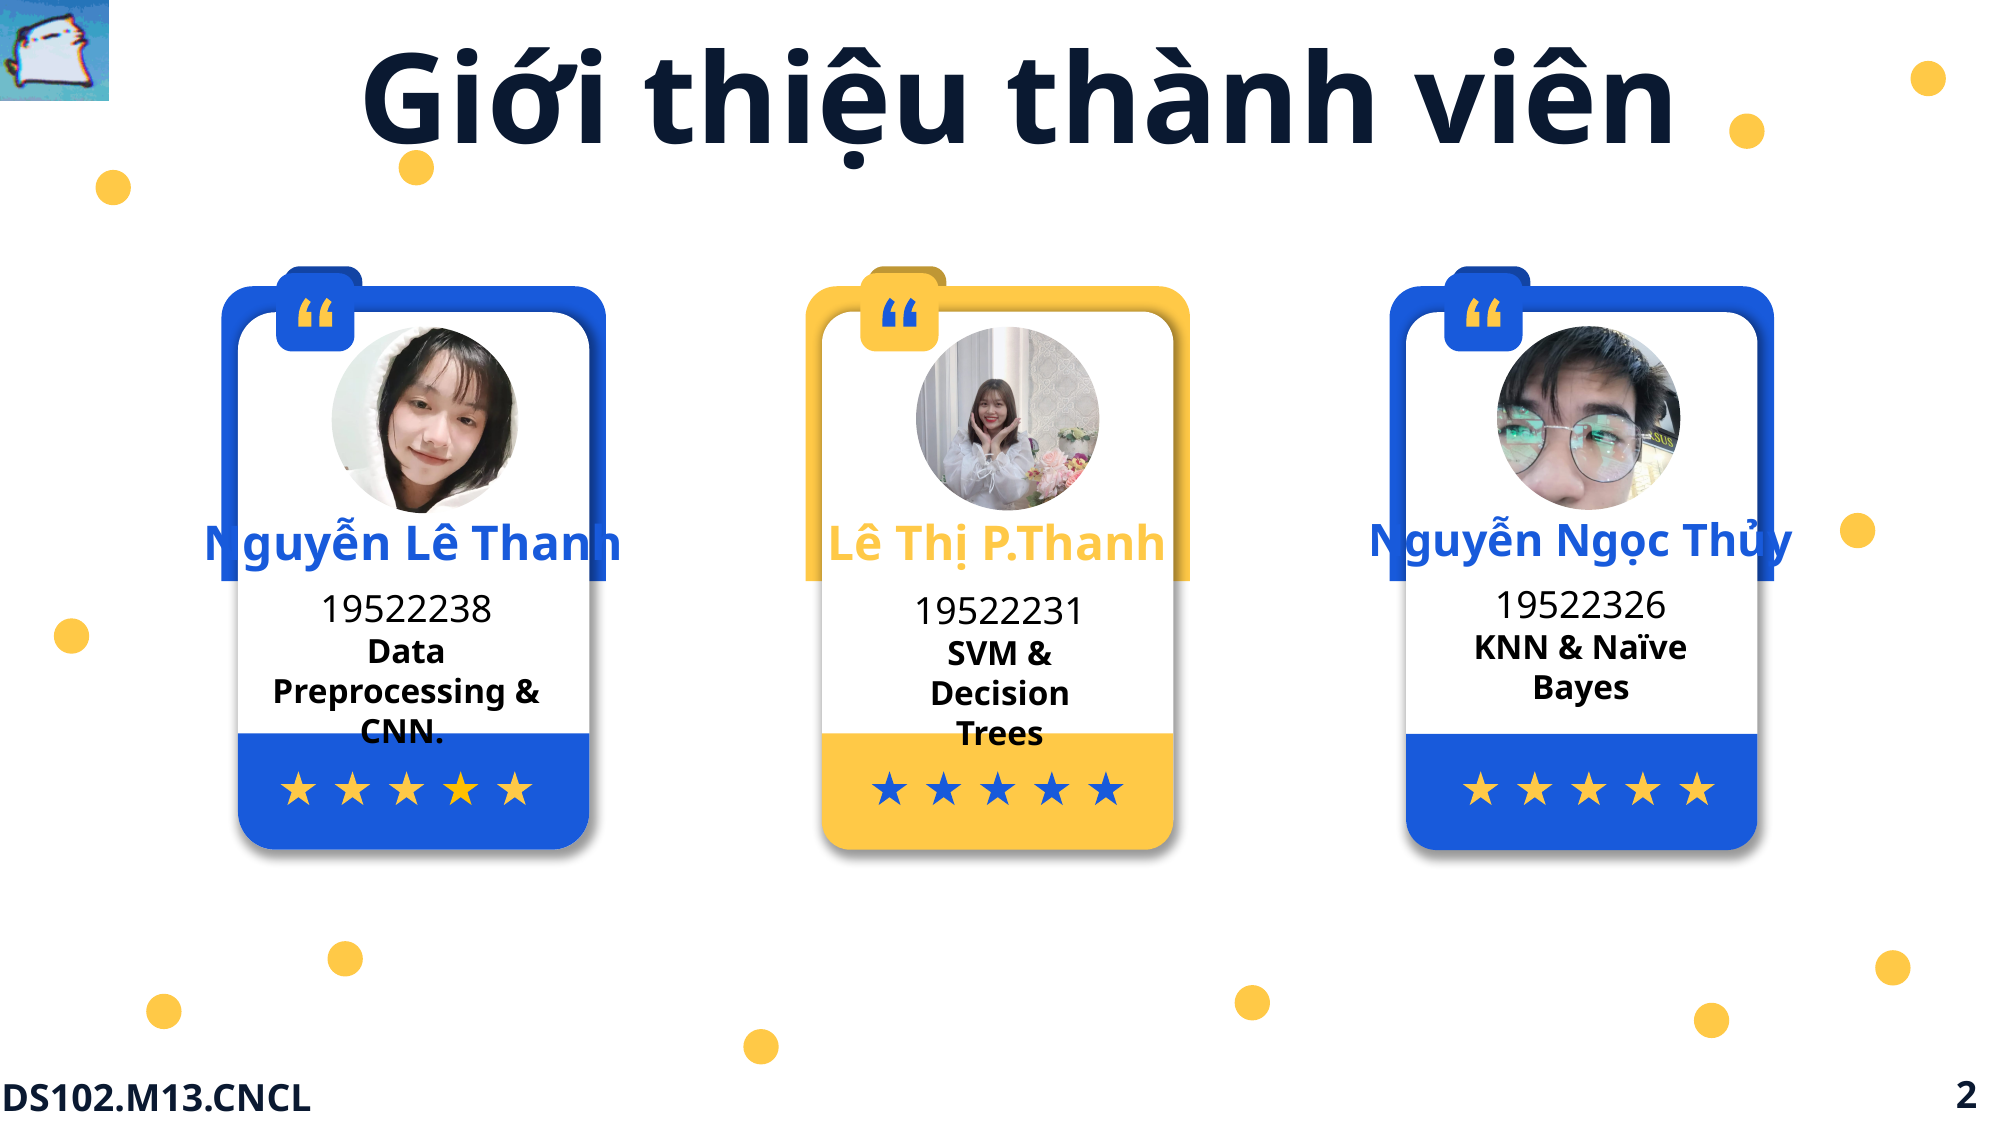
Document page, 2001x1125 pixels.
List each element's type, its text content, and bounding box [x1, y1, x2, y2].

text_box Giới thiệu thành viên [343, 11, 1696, 177]
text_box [1388, 265, 1775, 851]
text_box [95, 169, 131, 206]
picture [1496, 326, 1681, 510]
text_box [1839, 512, 1876, 549]
picture [0, 0, 109, 101]
text_box [1693, 1002, 1730, 1039]
text_box [1875, 950, 1911, 986]
text_box [1729, 113, 1765, 149]
text_box 2 [1941, 1063, 2000, 1124]
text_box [218, 265, 610, 851]
text_box [1234, 985, 1270, 1021]
text_box [743, 1029, 779, 1065]
text_box [53, 618, 90, 654]
text_box [327, 941, 363, 977]
text_box DS102.M13.CNCL [0, 1066, 345, 1125]
text_box [401, 177, 432, 186]
picture [331, 326, 519, 514]
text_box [804, 265, 1191, 850]
text_box [146, 993, 182, 1030]
text_box [1910, 60, 1946, 97]
picture [916, 326, 1100, 511]
